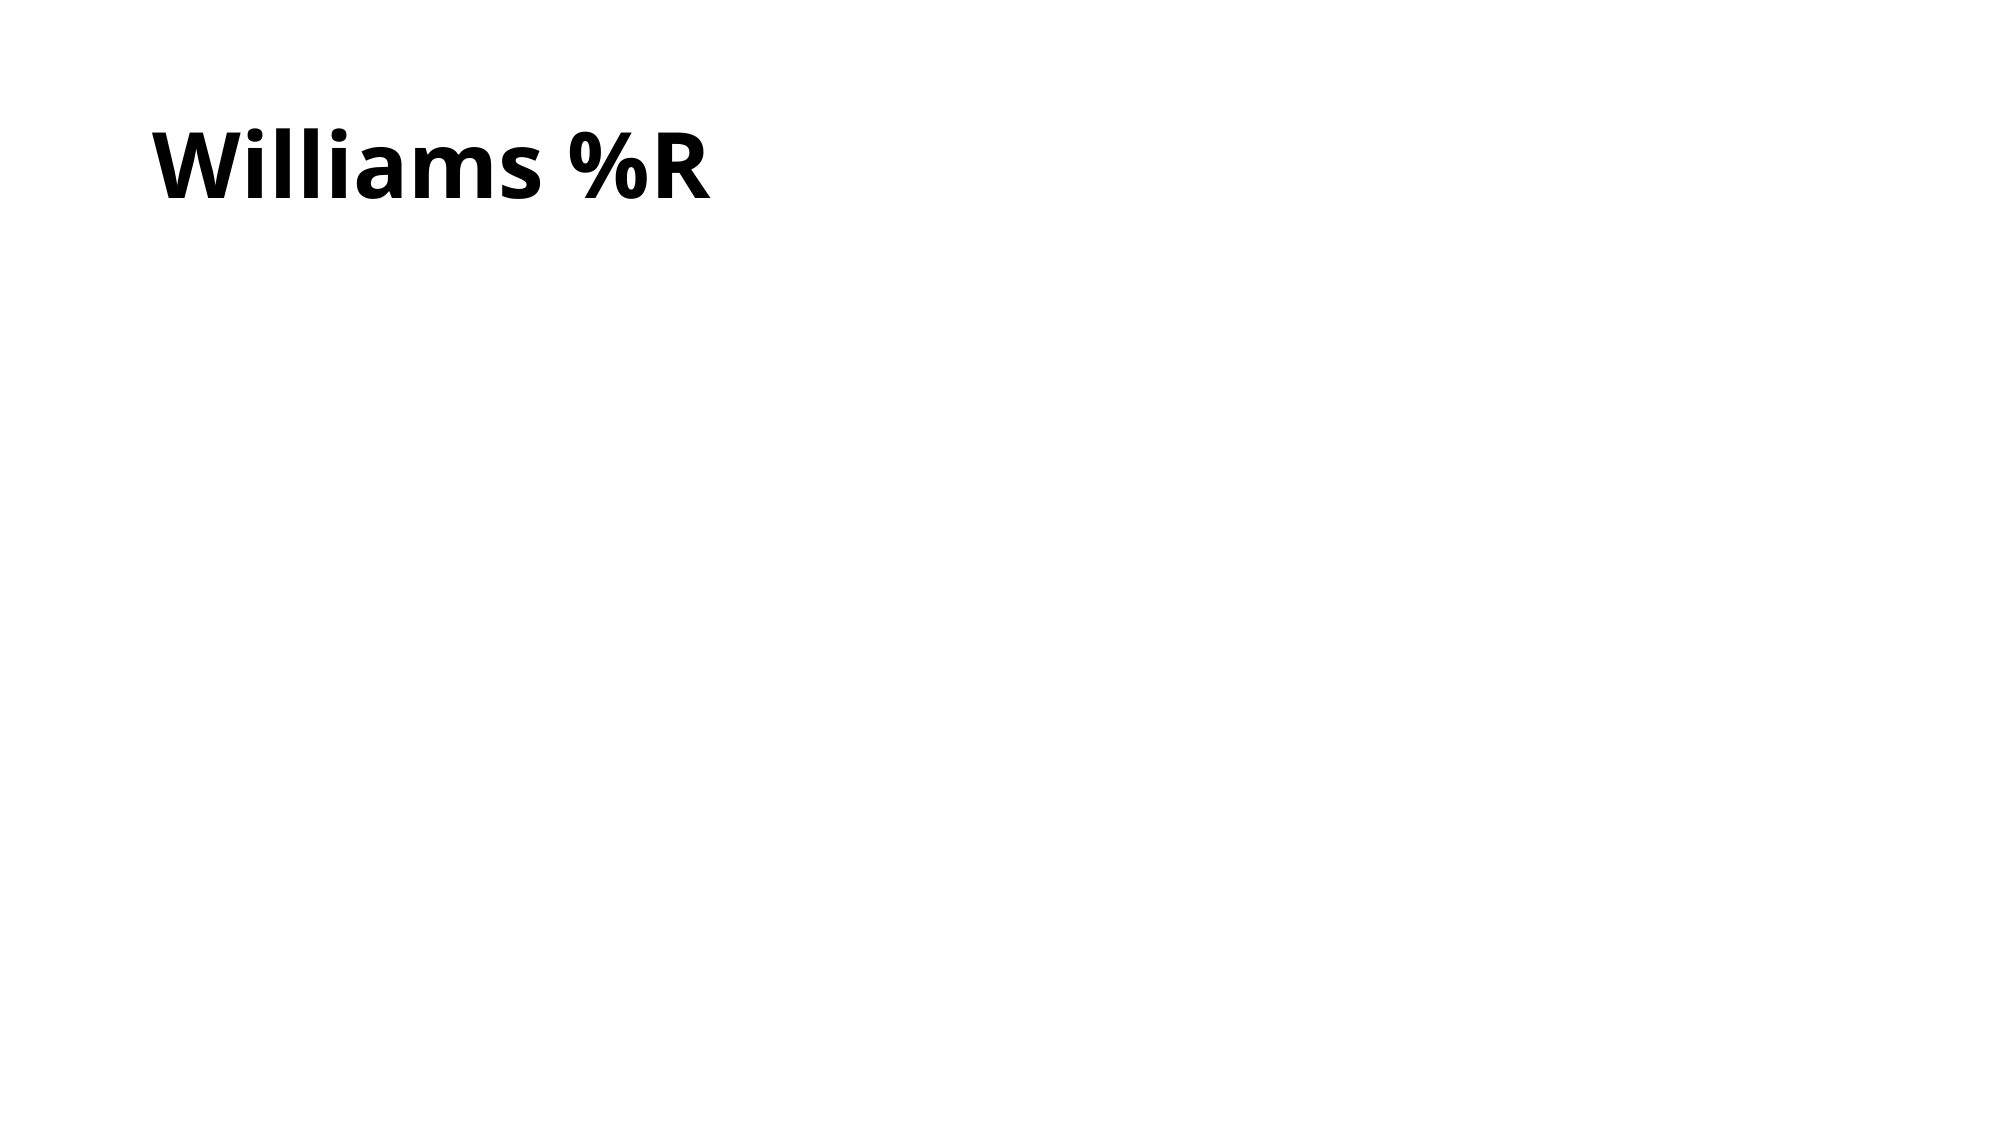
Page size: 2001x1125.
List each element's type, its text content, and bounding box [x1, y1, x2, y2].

title Williams %R [137, 59, 1863, 208]
